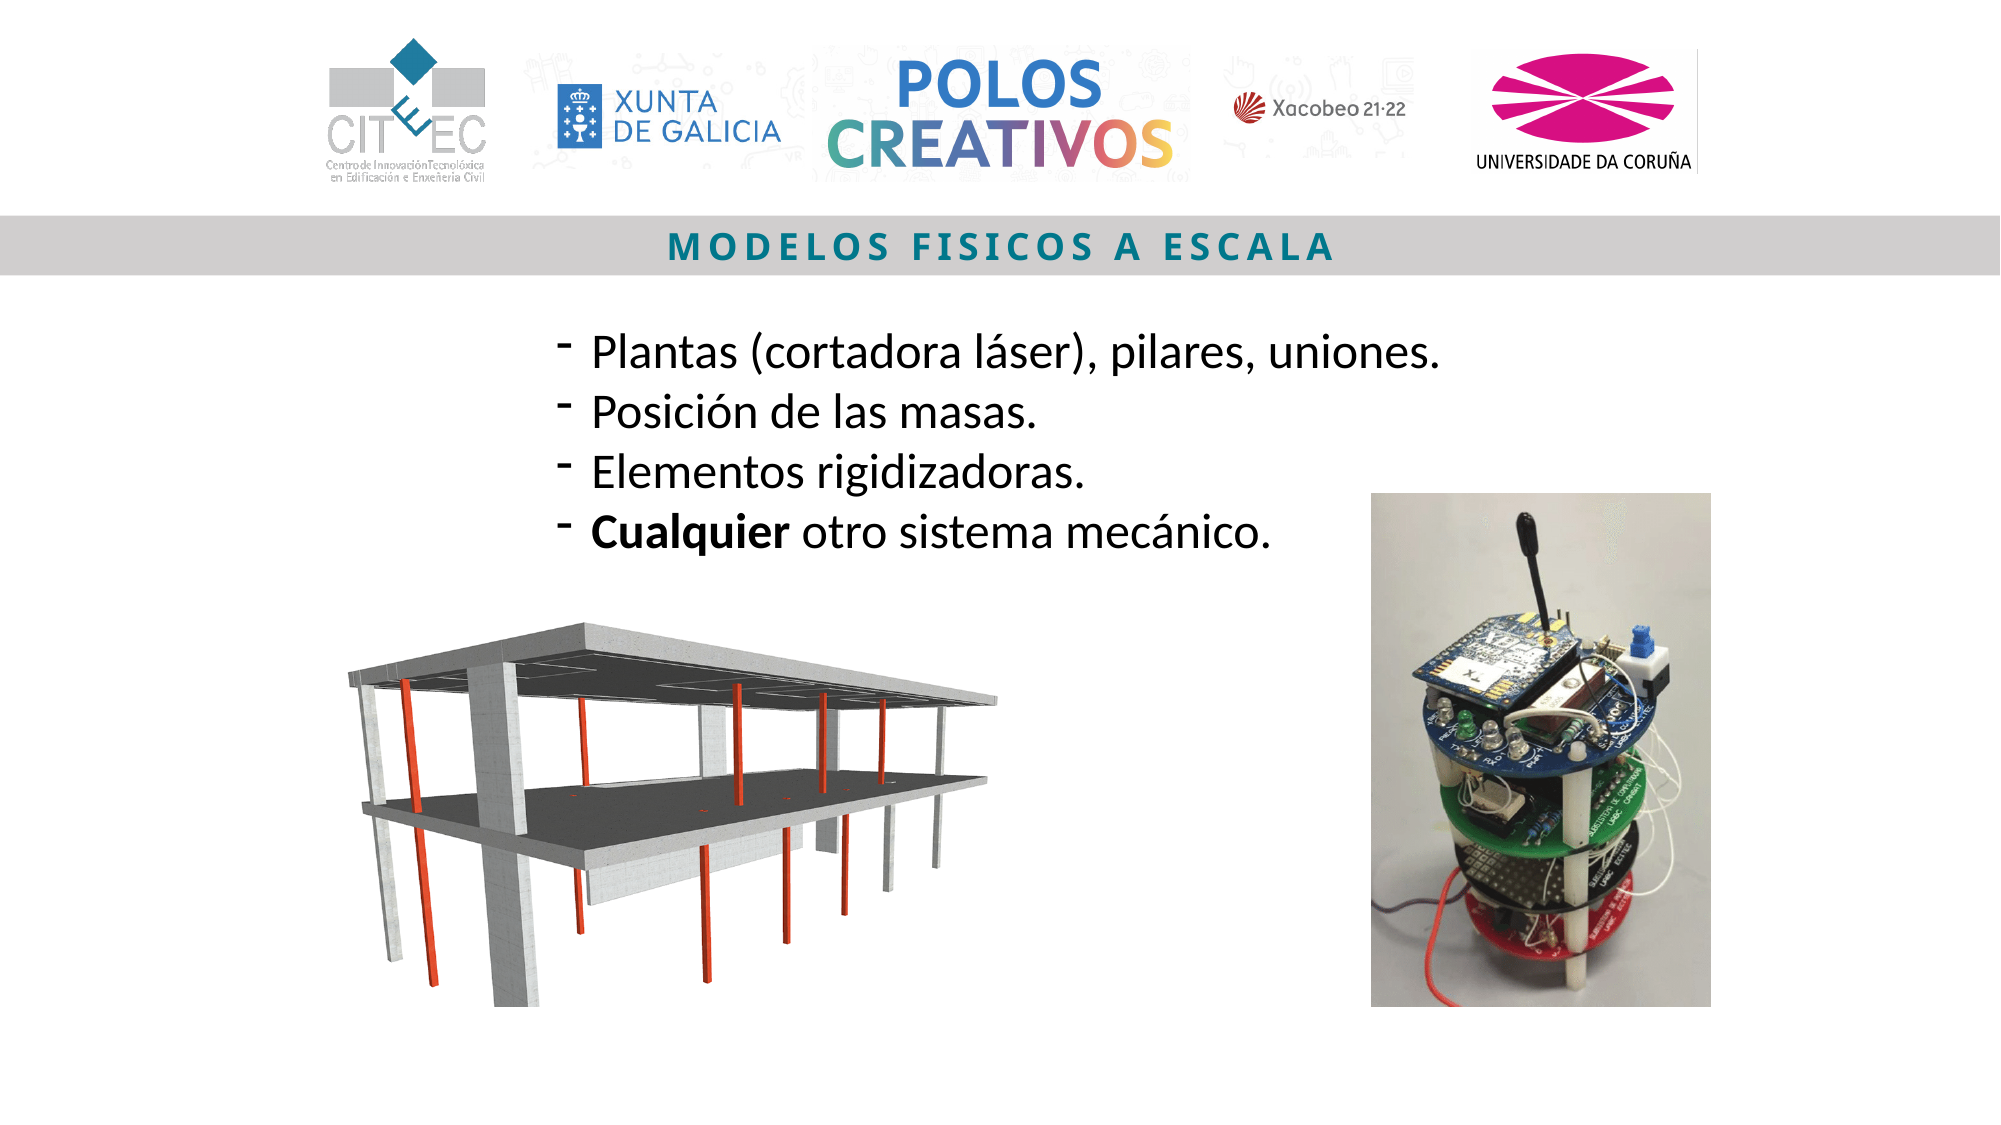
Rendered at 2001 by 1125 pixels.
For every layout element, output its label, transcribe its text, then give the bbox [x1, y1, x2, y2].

picture [326, 37, 488, 187]
text_box MODELOS FISICOS A ESCALA [0, 215, 2000, 276]
picture [520, 53, 805, 169]
picture [1223, 56, 1414, 158]
picture [1471, 49, 1698, 174]
text_box Plantas (cortadora láser), pilares, uniones. Posición de las masas. Elementos rigidizadoras. Cualquier otro sistema mecánico. [541, 310, 1459, 606]
picture [1371, 493, 1711, 1007]
picture [320, 608, 1000, 1007]
picture [812, 45, 1191, 182]
